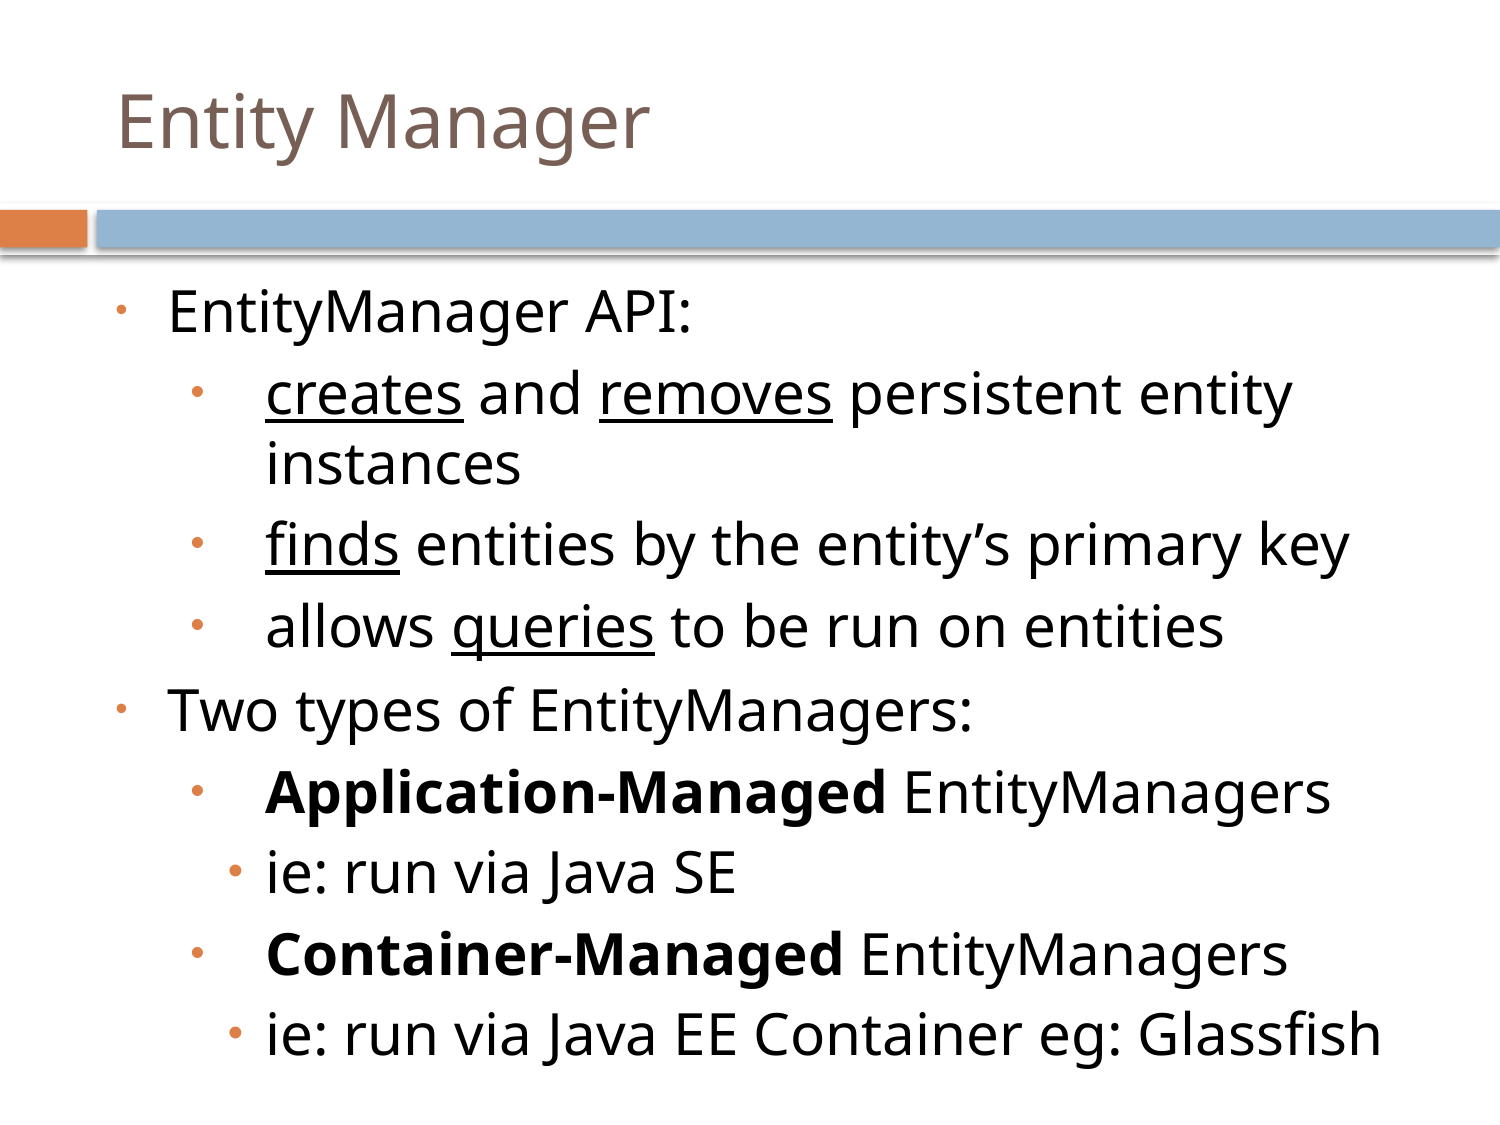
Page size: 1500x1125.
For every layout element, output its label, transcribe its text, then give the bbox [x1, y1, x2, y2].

list EntityManager API: creates and removes persistent entity instances finds entities by the entity’s primary key allows queries to be run on entities Two types of EntityManagers: Application-Managed EntityManagers ie: run via Java SE Container-Managed EntityManagers ie: run via Java EE Container eg: Glassfish [100, 267, 1401, 1106]
title Entity Manager [100, 37, 1438, 200]
